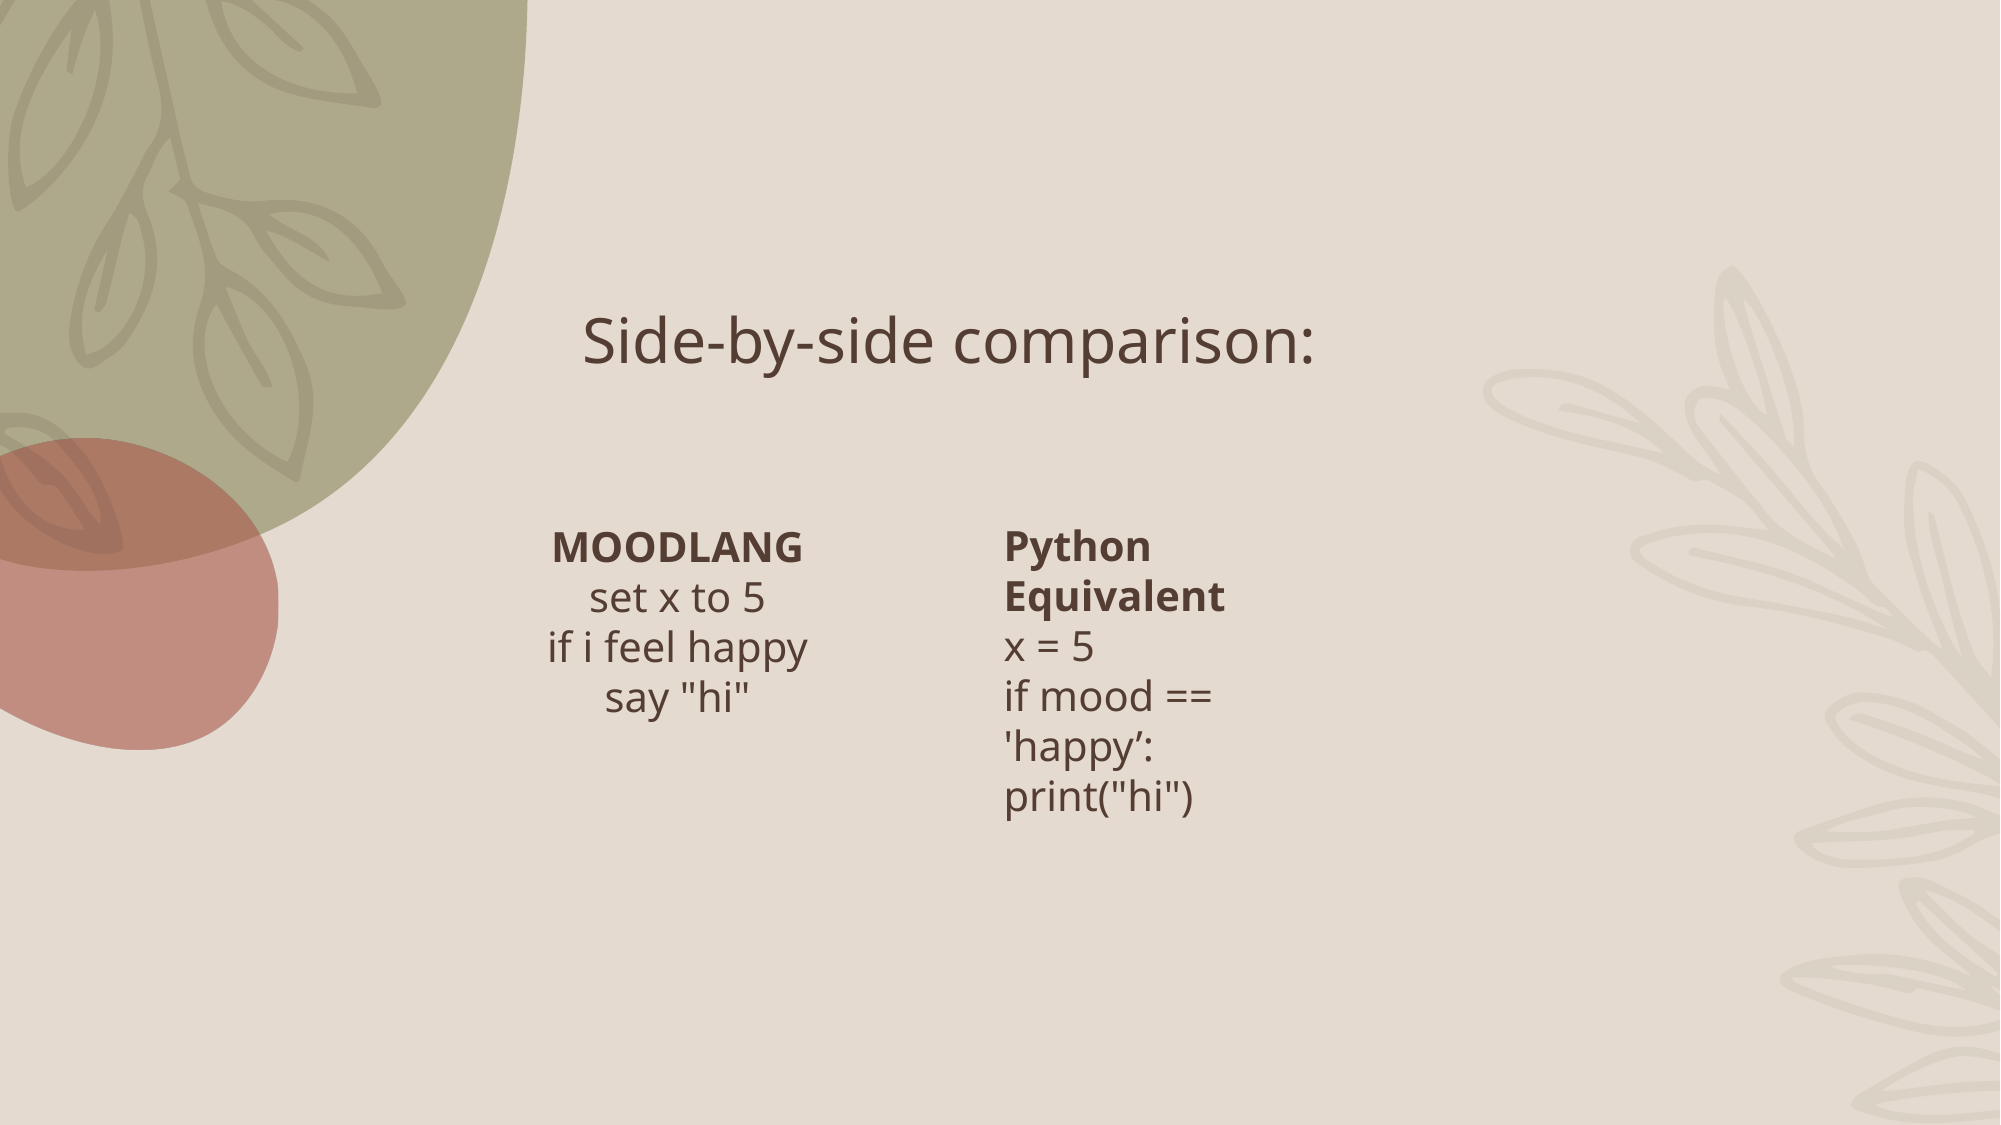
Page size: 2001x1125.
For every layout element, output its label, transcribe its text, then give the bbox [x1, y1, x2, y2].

picture [0, 438, 279, 750]
list MoodLang set x to 5 if i feel happy say "hi" [452, 512, 904, 735]
title Side-by-side comparison: [505, 221, 1395, 385]
text_box Python Equivalent x = 5 if mood == 'happy’: print("hi") [988, 512, 1375, 828]
